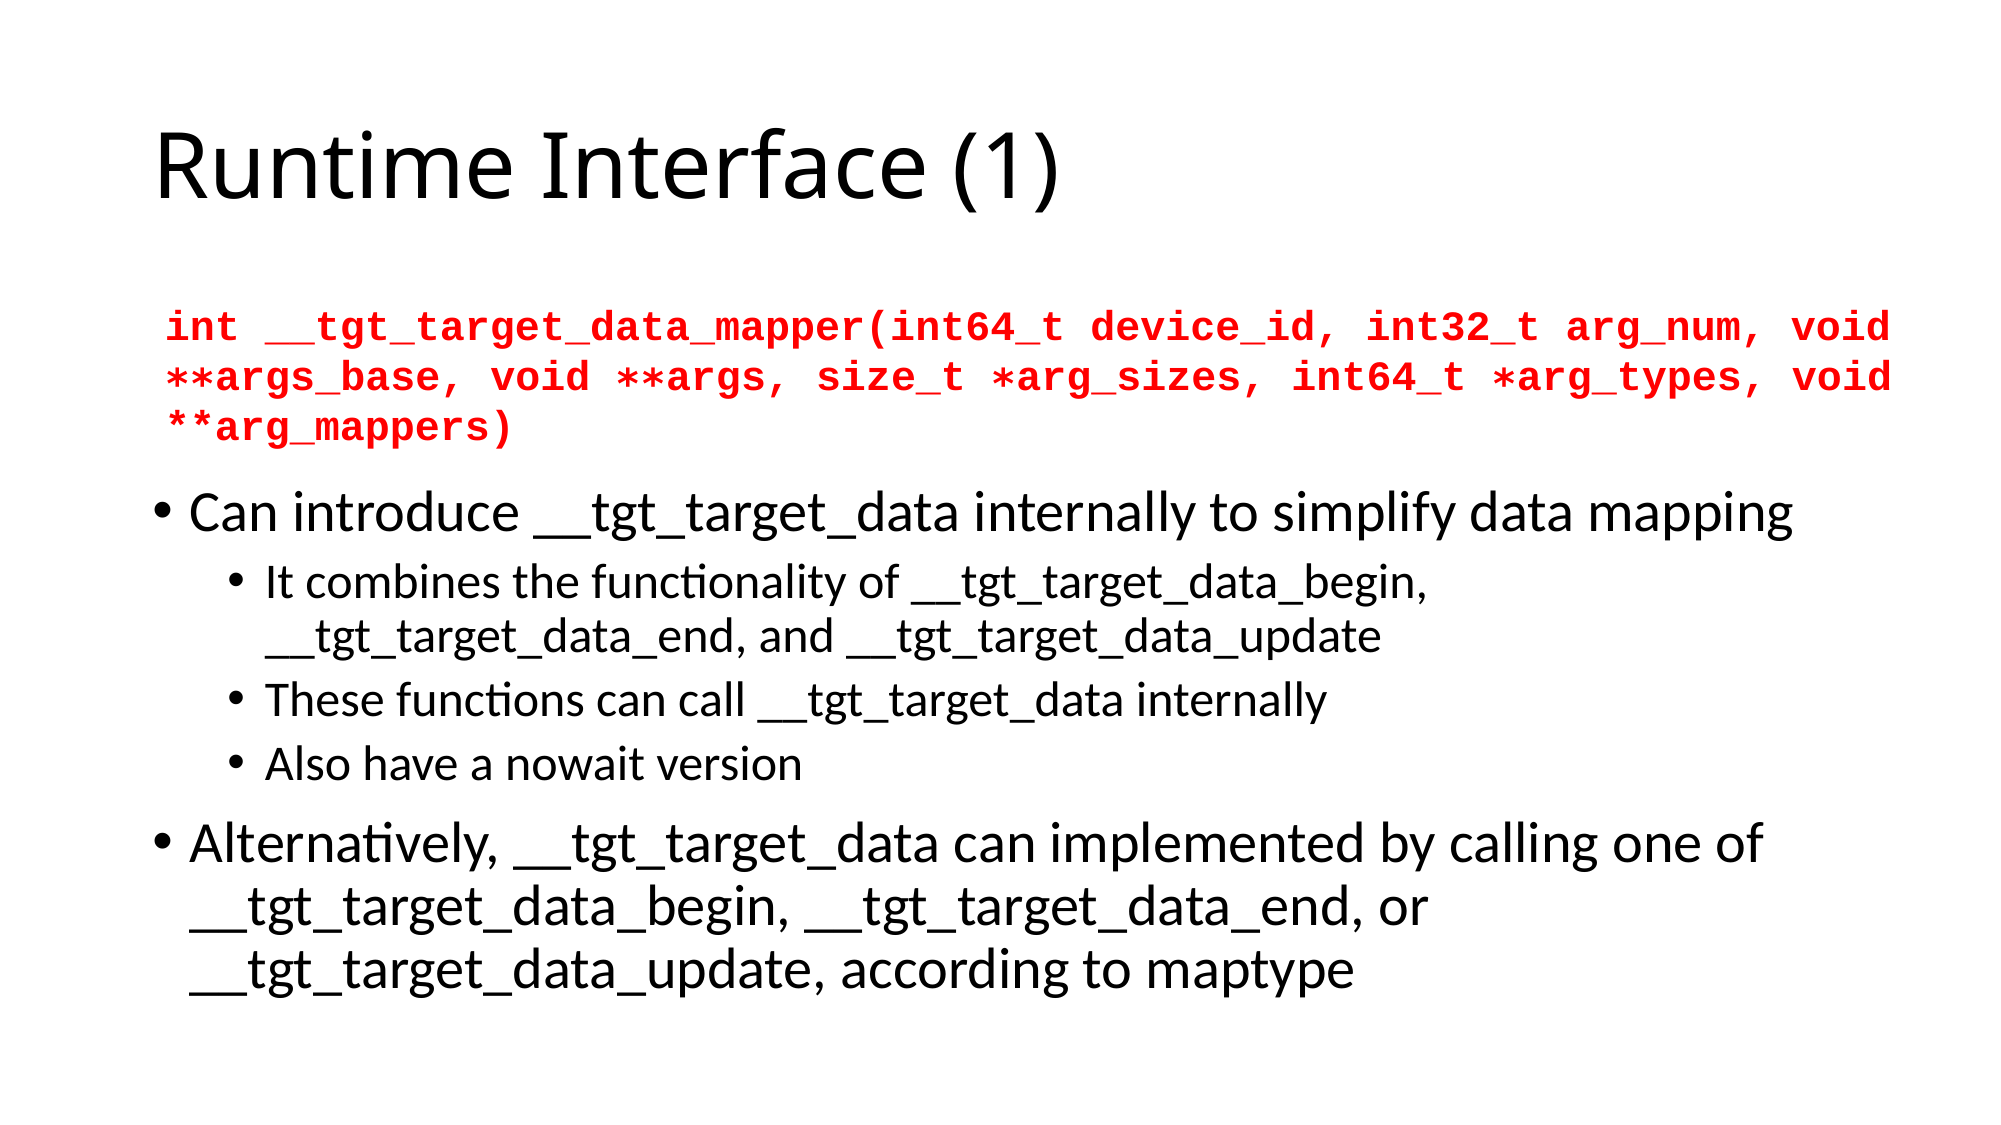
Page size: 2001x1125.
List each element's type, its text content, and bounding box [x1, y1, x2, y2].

list Can introduce __tgt_target_data internally to simplify data mapping It combines the functionality of __tgt_target_data_begin, __tgt_target_data_end, and __tgt_target_data_update These functions can call __tgt_target_data internally Also have a nowait version Alternatively, __tgt_target_data can implemented by calling one of __tgt_target_data_begin, __tgt_target_data_end, or __tgt_target_data_update, according to maptype [137, 299, 1863, 1014]
text_box int __tgt_target_data_mapper(int64_t device_id, int32_t arg_num, void ∗∗args_base, void ∗∗args, size_t ∗arg_sizes, int64_t ∗arg_types, void **arg_mappers) [150, 291, 1963, 457]
title Runtime Interface (1) [137, 59, 1863, 278]
